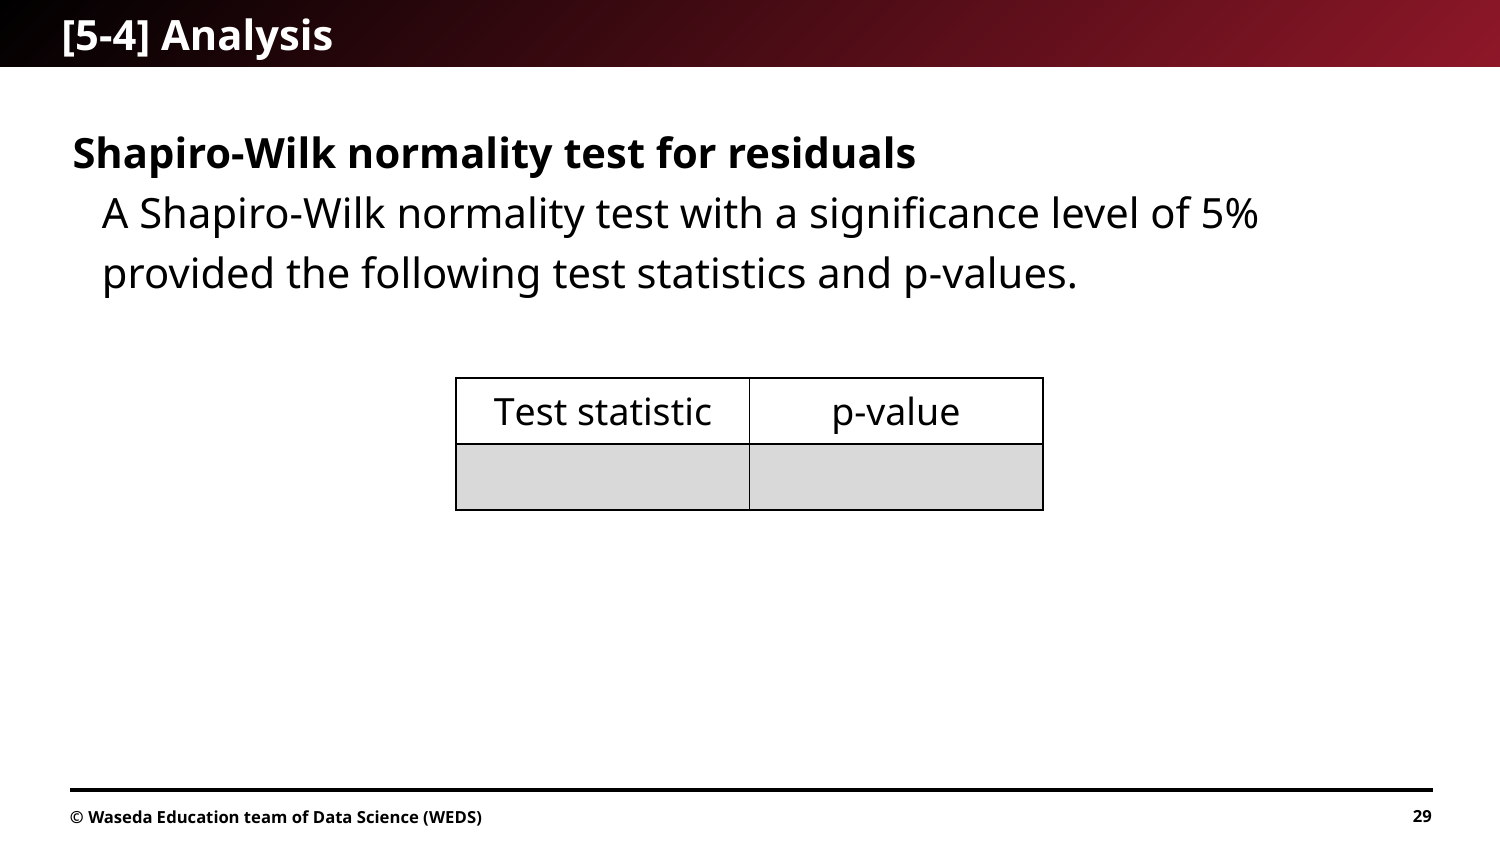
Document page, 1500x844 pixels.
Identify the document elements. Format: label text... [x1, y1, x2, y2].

title [5-4] Analysis [61, 7, 1434, 59]
table_cell [457, 445, 749, 509]
table_header Test statistic [457, 379, 749, 443]
slide_number 29 [1082, 790, 1432, 844]
table_cell [750, 445, 1042, 509]
footer © Waseda Education team of Data Science (WEDS) [70, 790, 540, 844]
list Shapiro-Wilk normality test for residuals A Shapiro-Wilk normality test with a significance level of 5% provided the following test statistics and p-values. [72, 116, 1430, 761]
table_header p-value [750, 379, 1042, 443]
